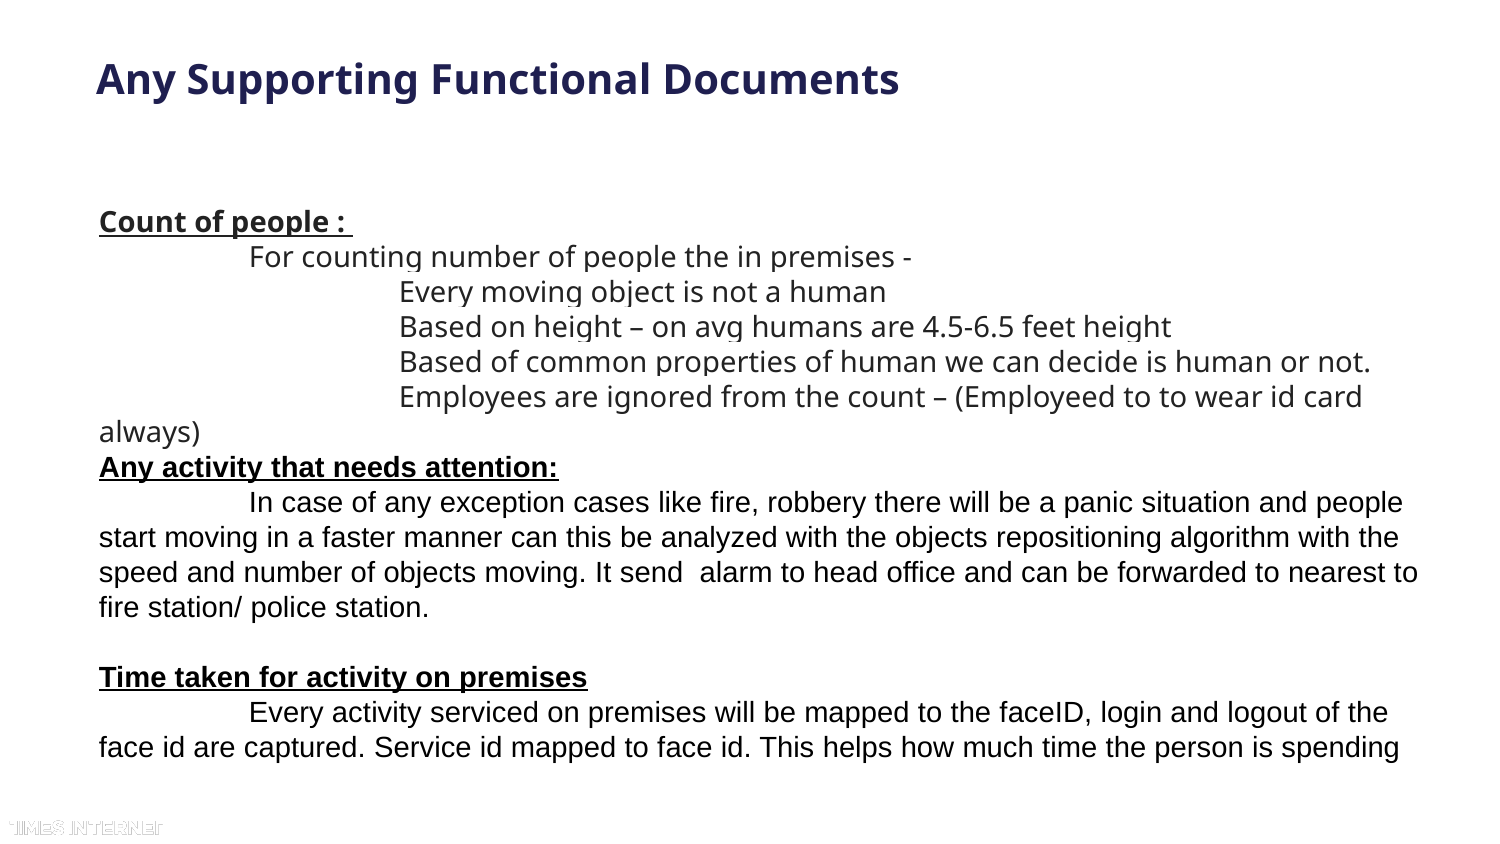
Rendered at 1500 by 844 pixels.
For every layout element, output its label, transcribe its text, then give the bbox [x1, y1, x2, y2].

title Any Supporting Functional Documents [81, 37, 1440, 133]
text_box Count of people : For counting number of people the in premises - Every moving object is not a human Based on height – on avg humans are 4.5-6.5 feet height Based of common properties of human we can decide is human or not. Employees are ignored from the count – (Employeed to to wear id card always) Any activity that needs attention: In case of any exception cases like fire, robbery there will be a panic situation and people start moving in a faster manner can this be analyzed with the objects repositioning algorithm with the speed and number of objects moving. It send alarm to head office and can be forwarded to nearest to fire station/ police station. Time taken for activity on premises Every activity serviced on premises will be mapped to the faceID, login and logout of the face id are captured. Service id mapped to face id. This helps how much time the person is spending For all video analytics the base is face recognization as its it’s the only param which can treat person as unique. Present your solution, talk about methodology, architecture & scalability [84, 188, 1436, 749]
picture [8, 818, 164, 837]
